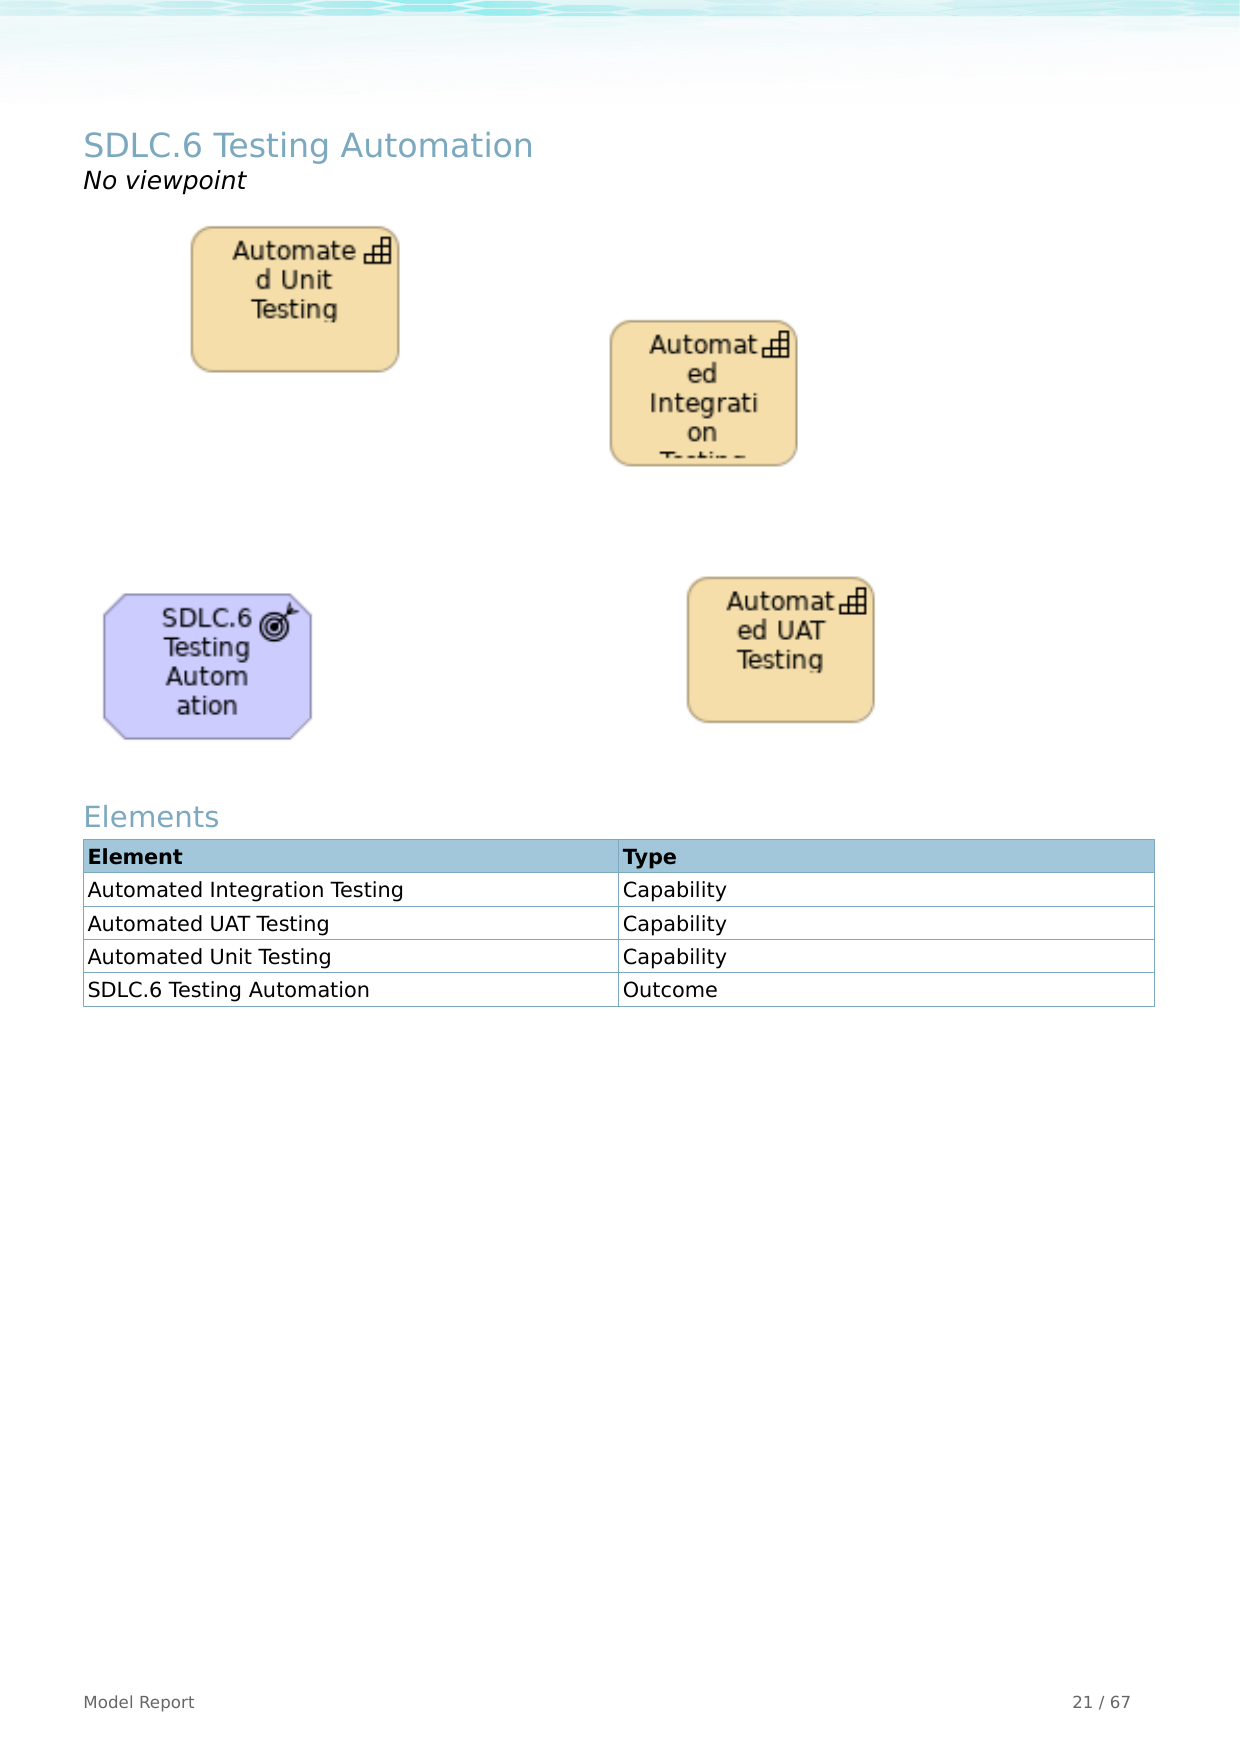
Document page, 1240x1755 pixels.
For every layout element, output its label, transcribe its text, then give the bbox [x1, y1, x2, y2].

picture [83, 205, 896, 761]
text_box 21 [924, 1649, 1093, 1755]
text_box Automated UAT Testing [83, 906, 618, 939]
text_box Model Report [83, 1649, 924, 1755]
text_box Type [618, 839, 1155, 872]
text_box Elements [83, 760, 1155, 834]
text_box No viewpoint [83, 164, 1157, 196]
text_box Capability [618, 872, 1155, 906]
text_box Capability [618, 906, 1155, 939]
text_box SDLC.6 Testing Automation [83, 124, 1157, 164]
text_box SDLC.6 Testing Automation [83, 972, 618, 1007]
text_box Automated Unit Testing [83, 939, 618, 972]
text_box Outcome [618, 972, 1155, 1007]
picture [0, 0, 1240, 105]
text_box / 67 [1093, 1649, 1157, 1755]
text_box Automated Integration Testing [83, 872, 618, 906]
text_box Element [83, 839, 618, 872]
text_box Capability [618, 939, 1155, 972]
